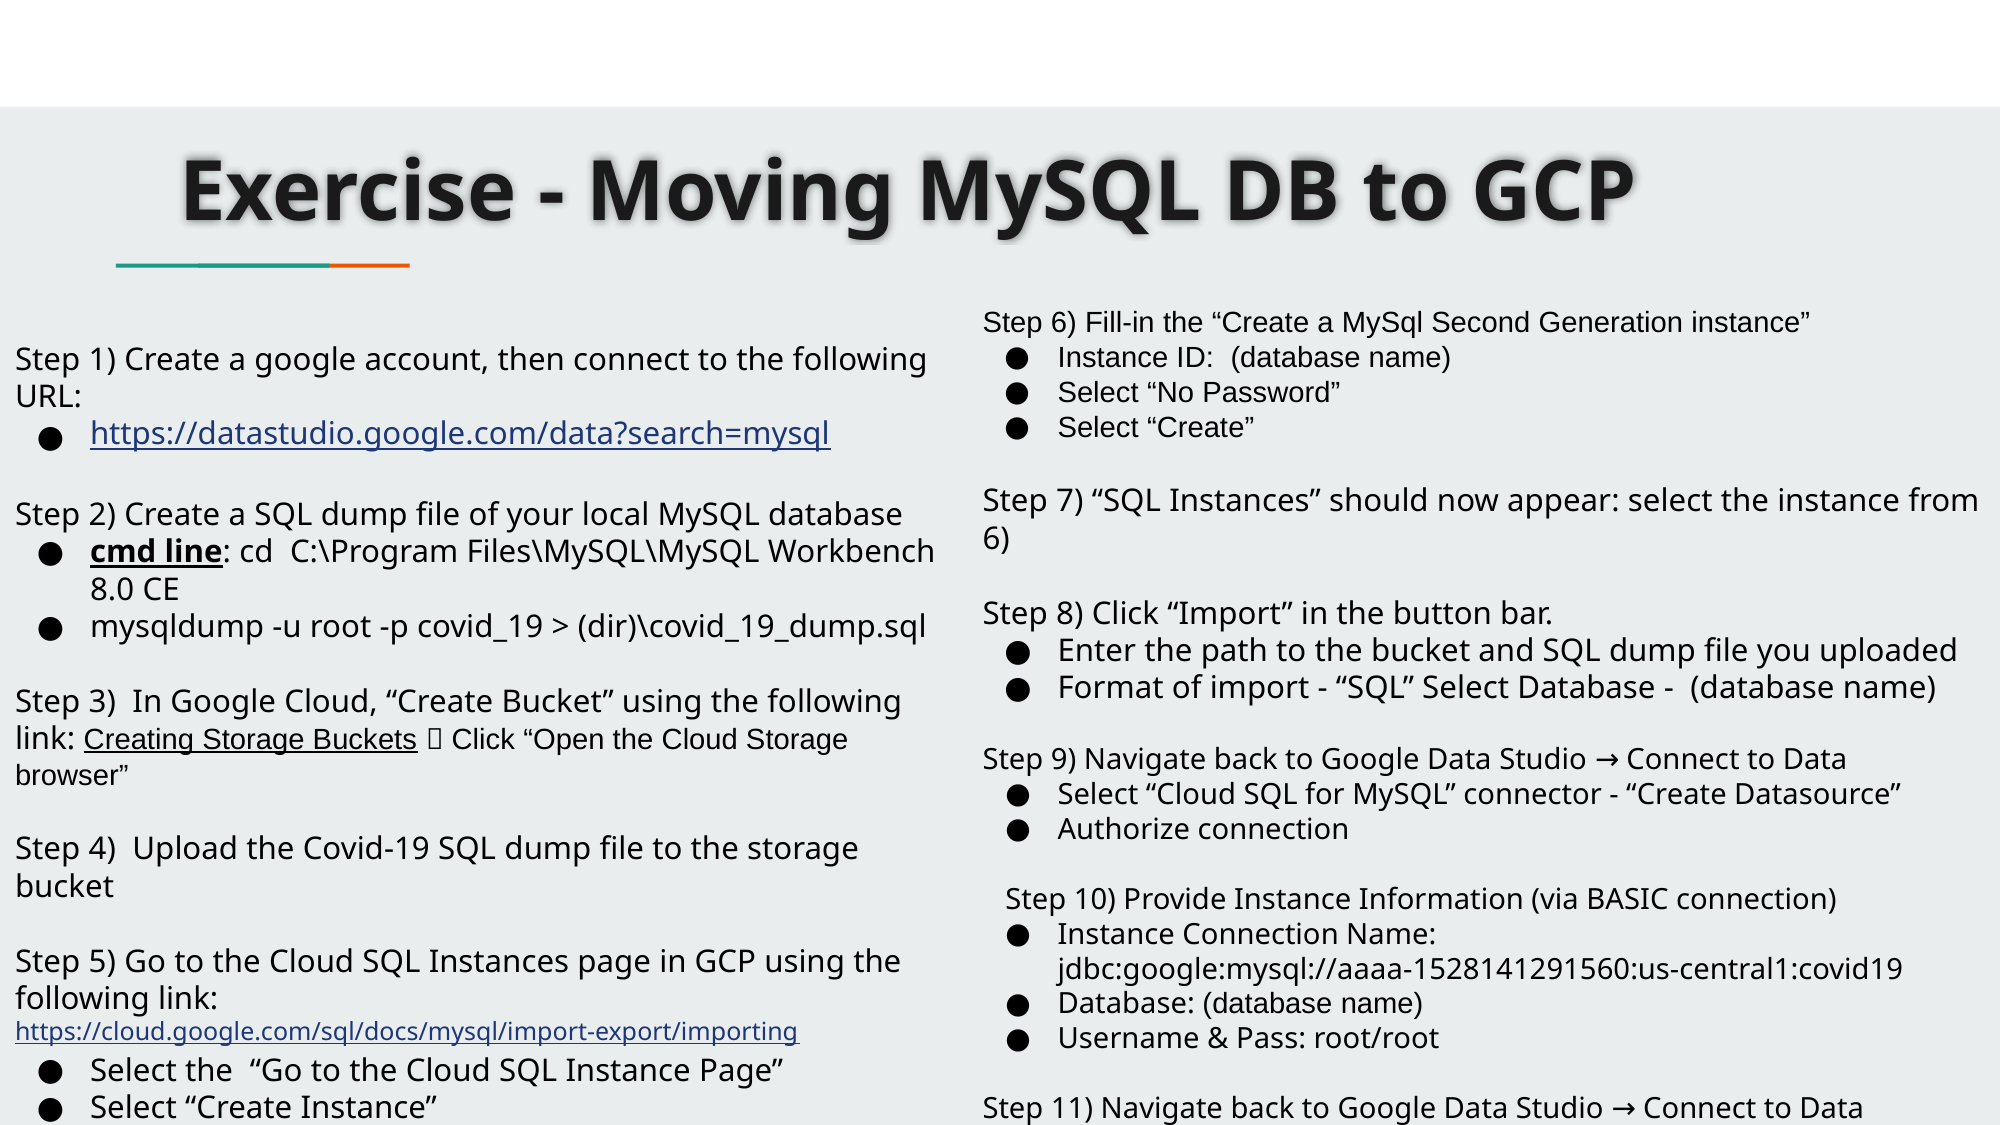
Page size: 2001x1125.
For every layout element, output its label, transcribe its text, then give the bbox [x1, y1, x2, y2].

text_box Step 6) Fill-in the “Create a MySql Second Generation instance” Instance ID: (database name) Select “No Password” Select “Create” Step 7) “SQL Instances” should now appear: select the instance from 6) Step 8) Click “Import” in the button bar. Enter the path to the bucket and SQL dump file you uploaded Format of import - “SQL” Select Database - (database name) Step 9) Navigate back to Google Data Studio → Connect to Data Select “Cloud SQL for MySQL” connector - “Create Datasource” Authorize connection Step 10) Provide Instance Information (via BASIC connection) Instance Connection Name: jdbc:google:mysql://aaaa-1528141291560:us-central1:covid19 Database: (database name) Username & Pass: root/root Step 11) Navigate back to Google Data Studio → Connect to Data [967, 253, 2000, 1077]
title Exercise - Moving MySQL DB to GCP [164, 135, 1863, 239]
text_box Step 1) Create a google account, then connect to the following URL: https://datastudio.google.com/data?search=mysql Step 2) Create a SQL dump file of your local MySQL database cmd line: cd C:\Program Files\MySQL\MySQL Workbench 8.0 CE mysqldump -u root -p covid_19 > (dir)\covid_19_dump.sql Step 3) In Google Cloud, “Create Bucket” using the following link: Creating Storage Buckets  Click “Open the Cloud Storage browser” Step 4) Upload the Covid-19 SQL dump file to the storage bucket Step 5) Go to the Cloud SQL Instances page in GCP using the following link: https://cloud.google.com/sql/docs/mysql/import-export/importing Select the “Go to the Cloud SQL Instance Page” Select “Create Instance” Select “MySQL” [0, 288, 967, 910]
